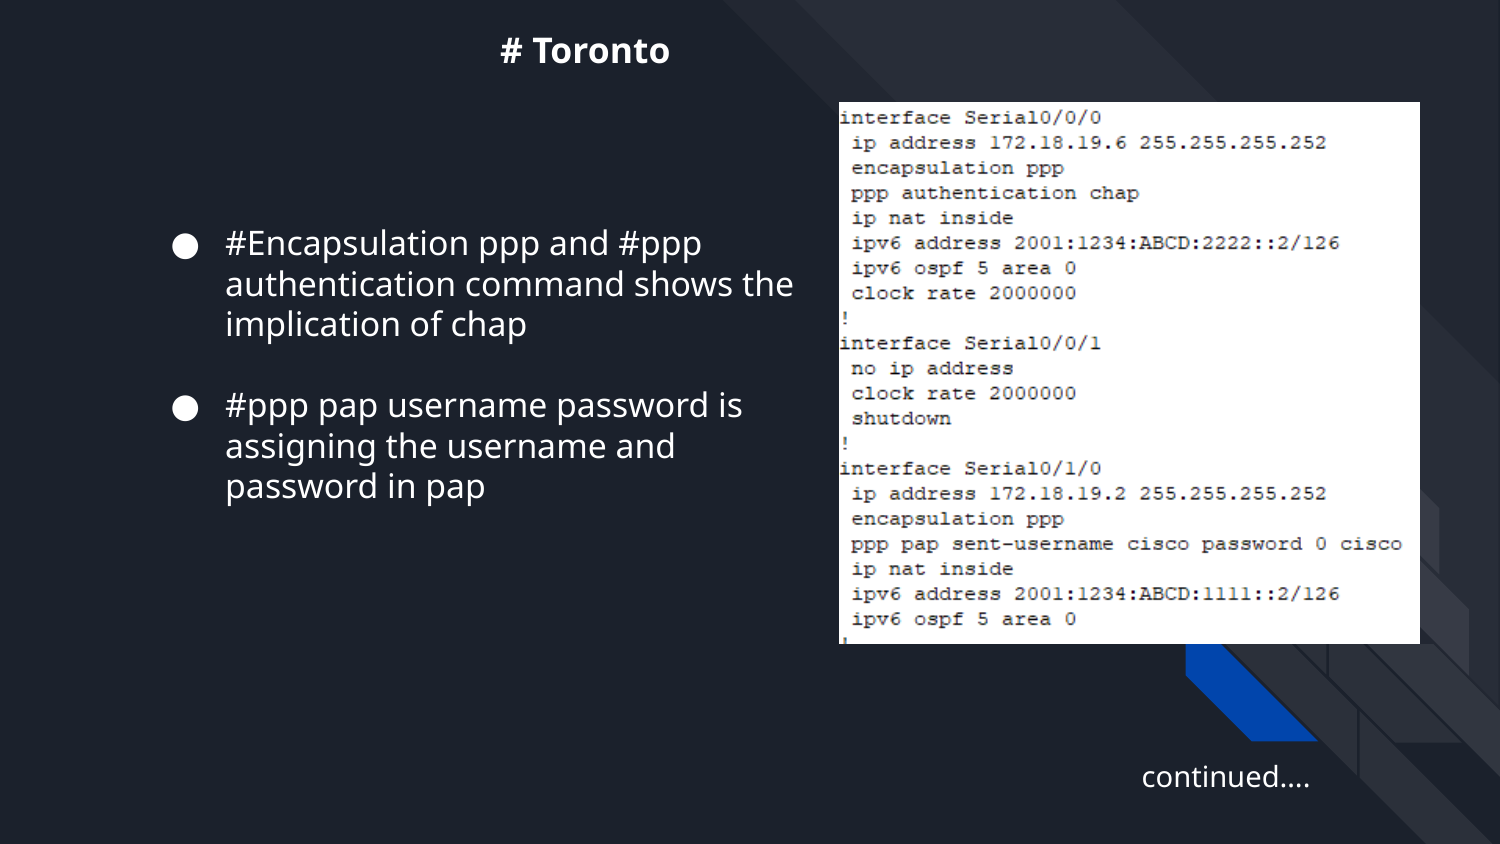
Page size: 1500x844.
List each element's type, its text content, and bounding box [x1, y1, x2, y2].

text_box continued…. [1126, 743, 1390, 809]
title #Encapsulation ppp and #ppp authentication command shows the implication of chap #ppp pap username password is assigning the username and password in pap [135, 88, 825, 720]
picture [839, 102, 1420, 644]
text_box # Toronto [485, 13, 724, 86]
